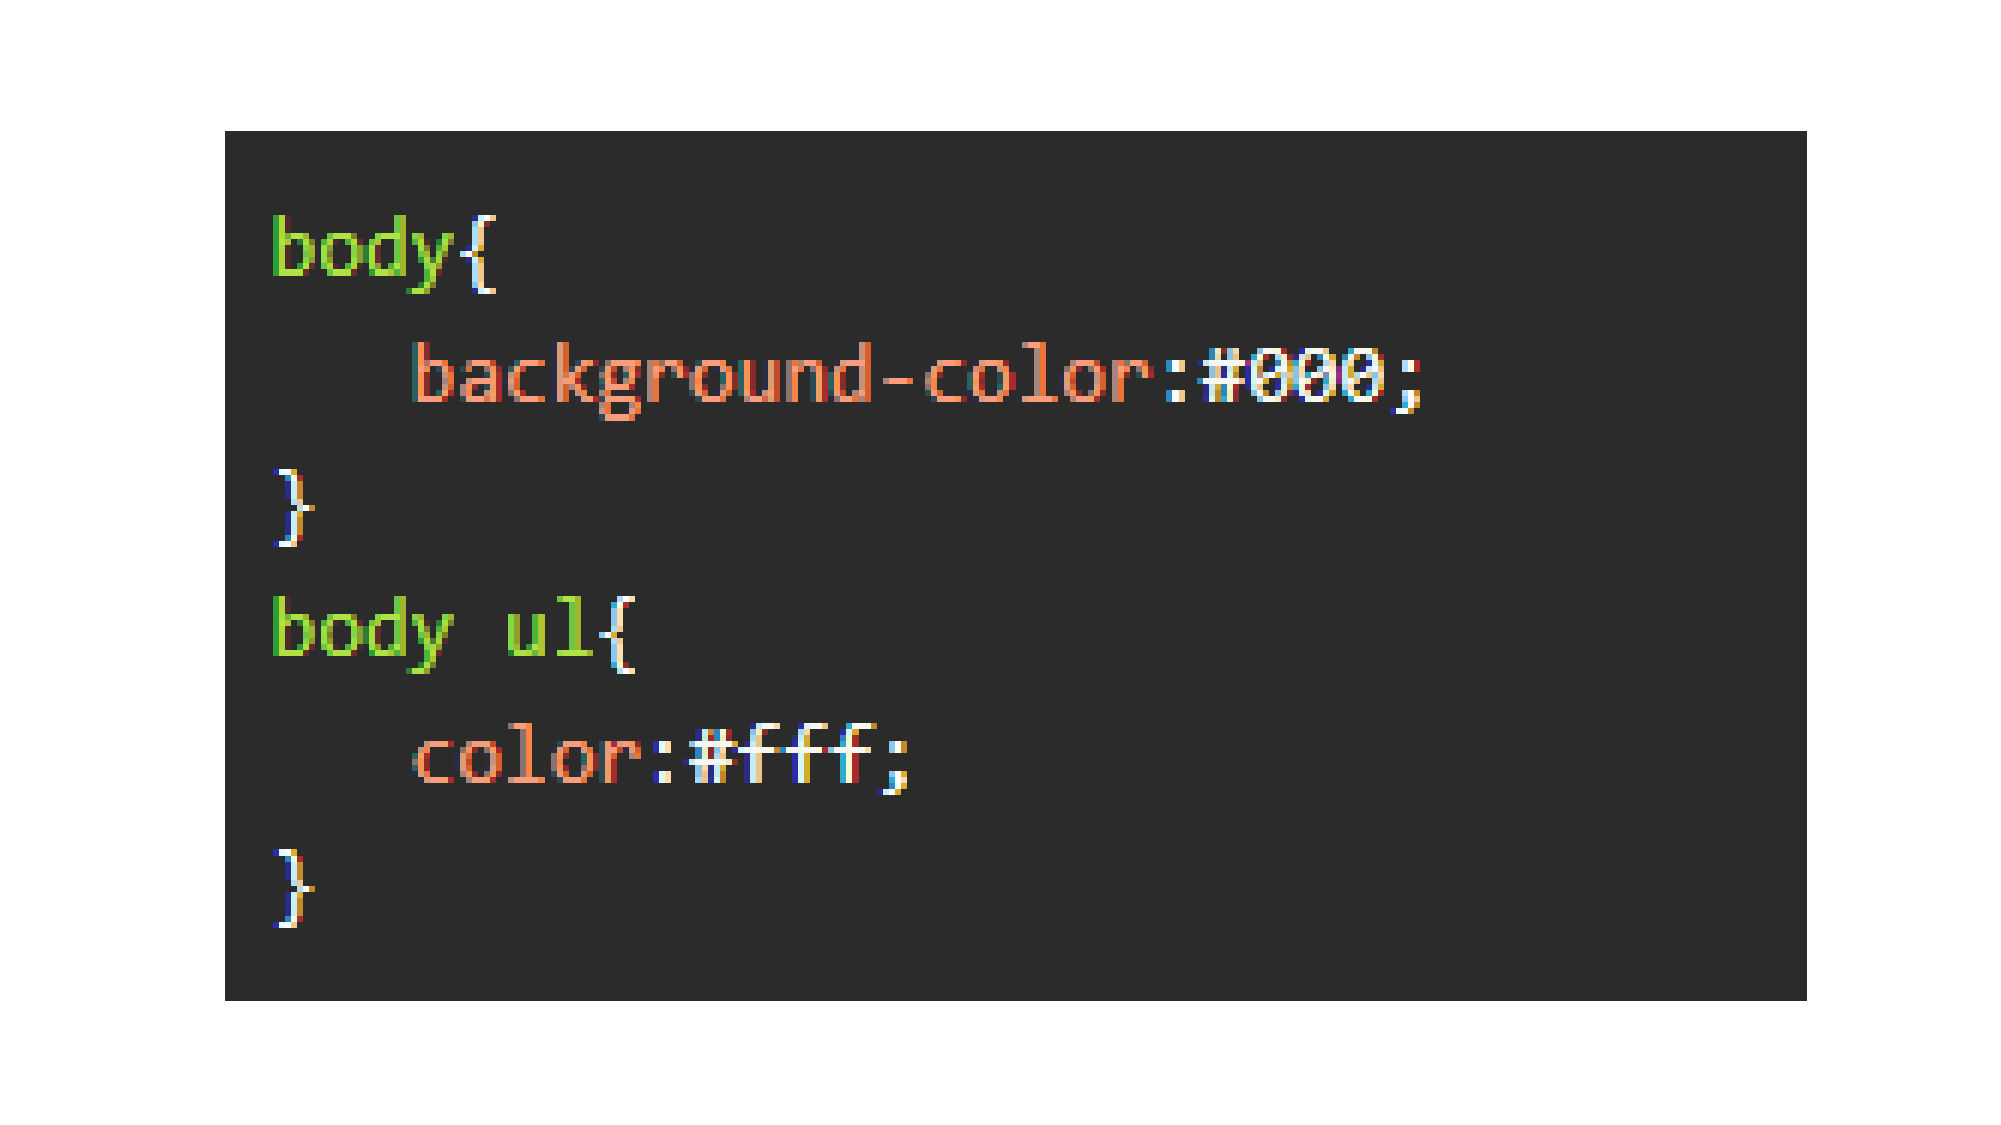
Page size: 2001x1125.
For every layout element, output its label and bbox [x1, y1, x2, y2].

picture [224, 131, 1807, 1001]
